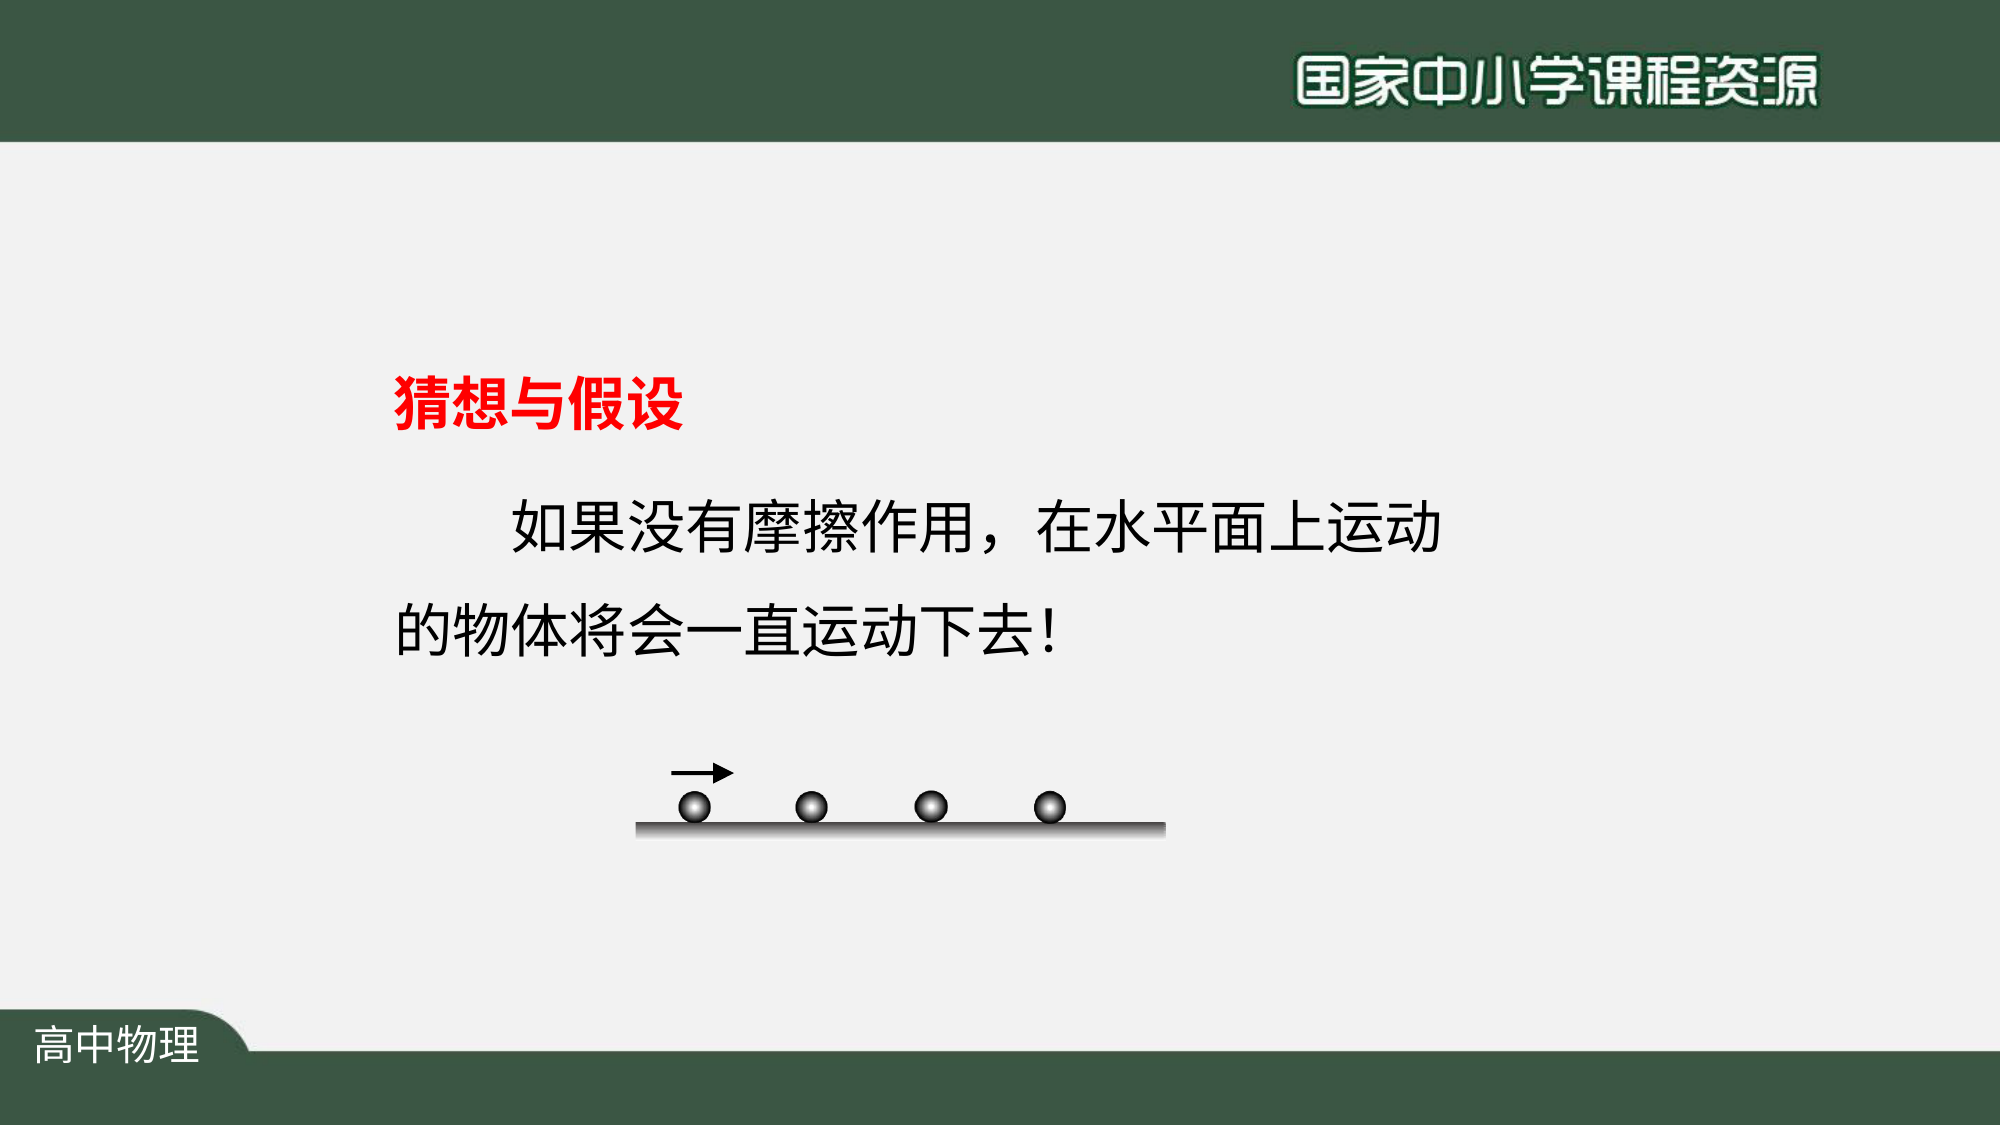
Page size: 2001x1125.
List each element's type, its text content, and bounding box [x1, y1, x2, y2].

text_box [676, 788, 713, 825]
title 猜想与假设 [391, 365, 688, 556]
text_box [912, 788, 950, 825]
picture [0, 0, 2000, 1125]
text_box 如果没有摩擦作用，在水平面上运动 的物体将会一直运动下去！ [392, 452, 1447, 665]
text_box [635, 822, 1166, 841]
footer 高中物理 [31, 1013, 202, 1125]
text_box [793, 788, 830, 825]
text_box [1031, 788, 1068, 826]
text_box [671, 762, 735, 784]
